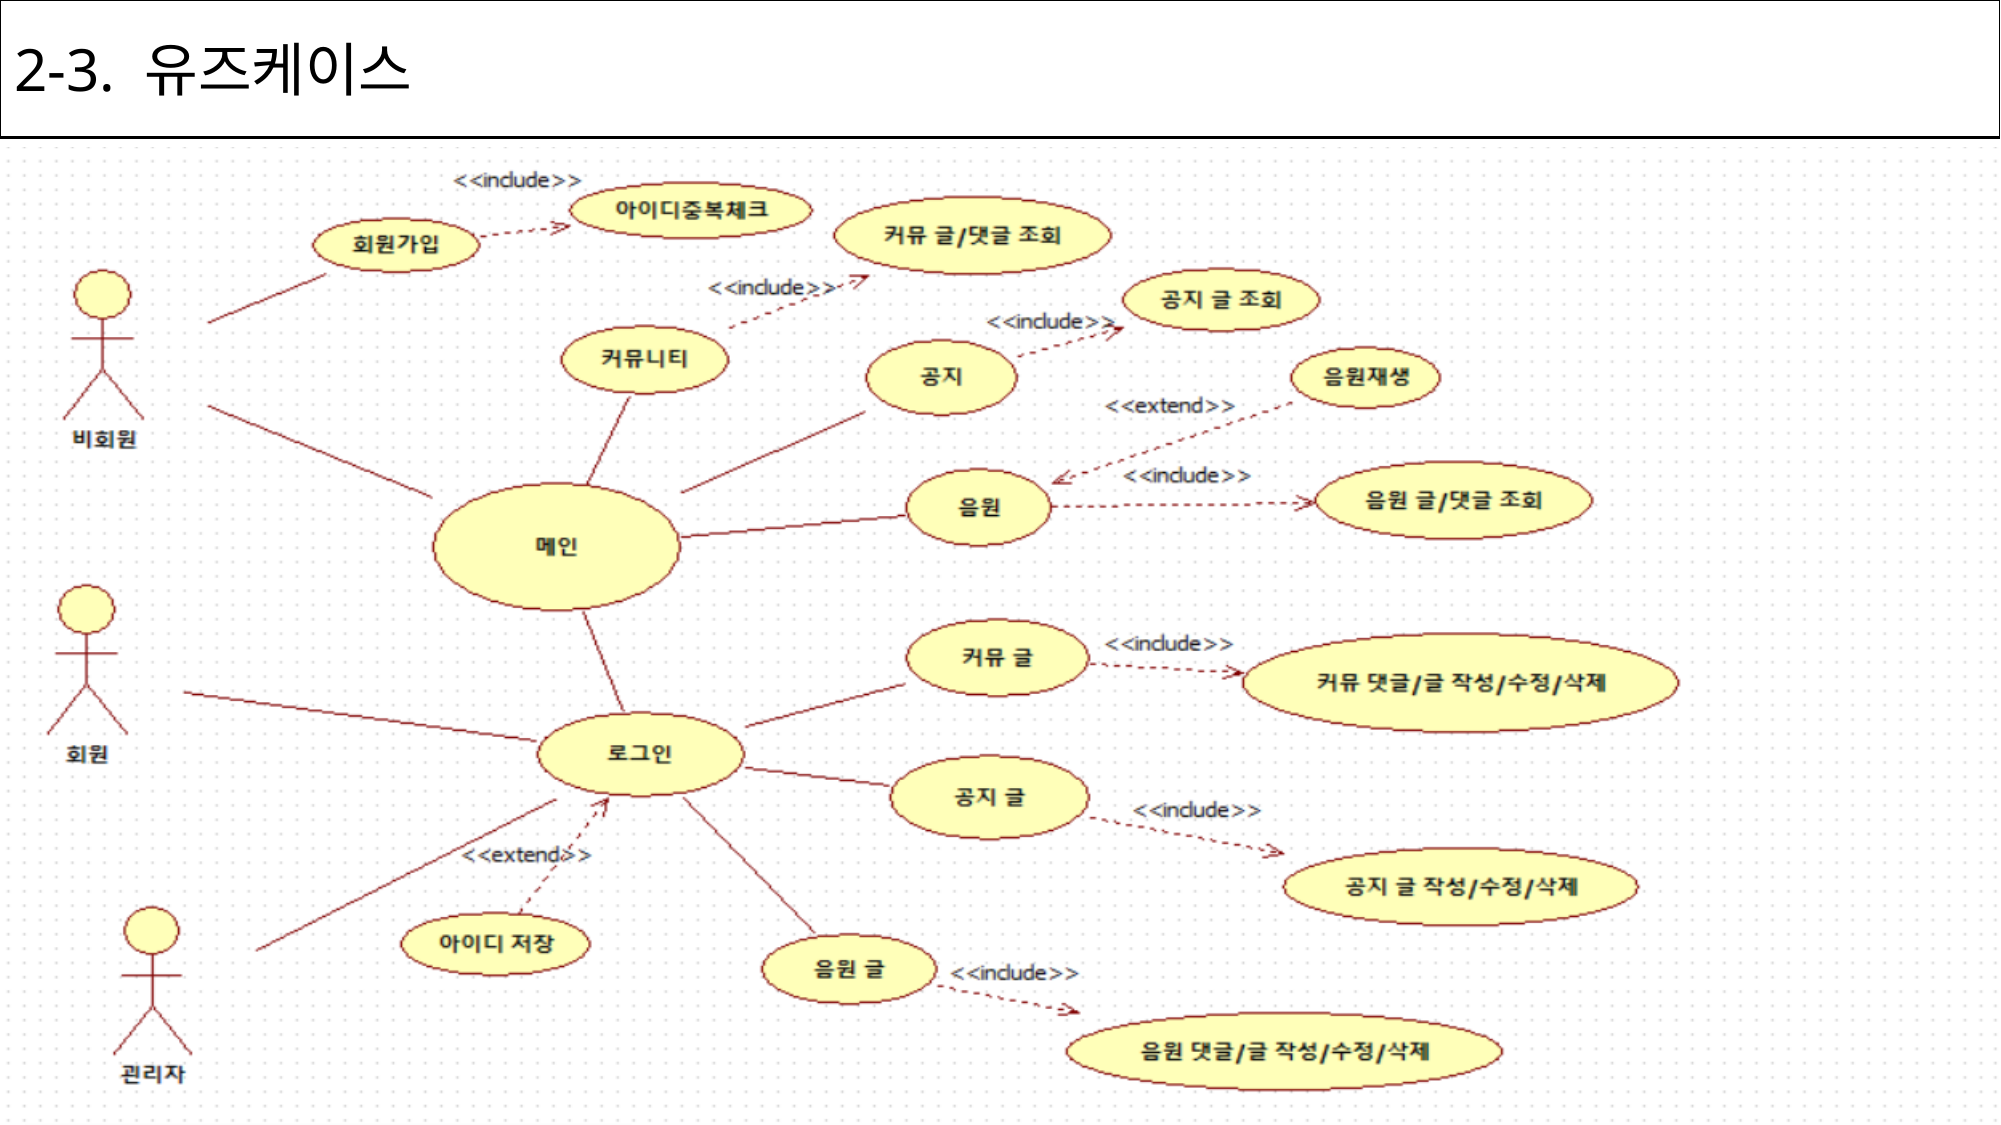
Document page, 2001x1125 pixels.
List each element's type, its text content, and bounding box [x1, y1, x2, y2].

picture [0, 147, 2000, 1125]
text_box [0, 0, 2000, 139]
text_box 2-3. 유즈케이스 [0, 25, 1141, 111]
